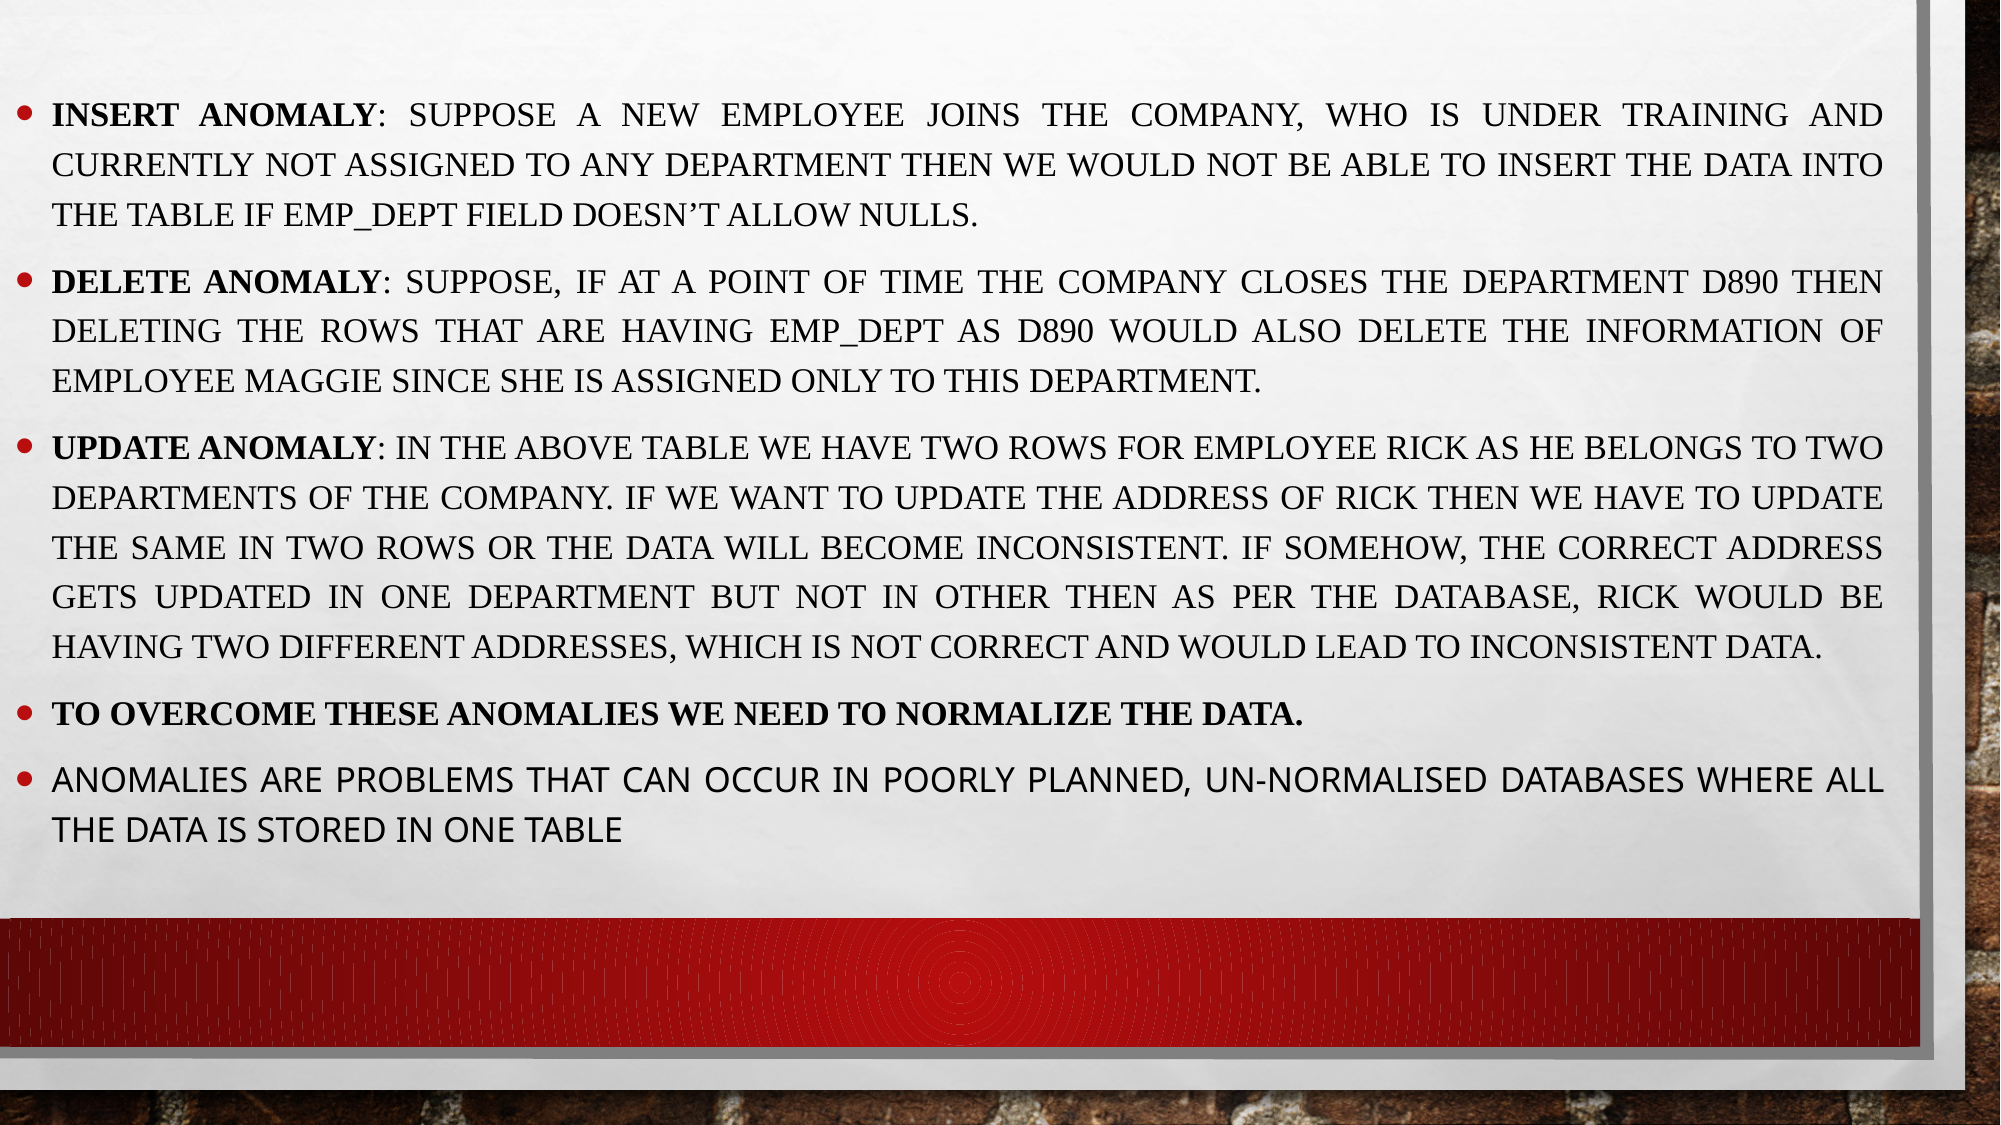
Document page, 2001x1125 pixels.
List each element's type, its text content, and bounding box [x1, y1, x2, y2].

picture [0, 0, 2000, 1125]
list Insert anomaly: Suppose a new employee joins the company, who is under training and currently not assigned to any department then we would not be able to insert the data into the table if emp_dept field doesn’t allow nulls. Delete anomaly: Suppose, if at a point of time the company closes the department D890 then deleting the rows that are having emp_dept as D890 would also delete the information of employee Maggie since she is assigned only to this department. Update anomaly: In the above table we have two rows for employee Rick as he belongs to two departments of the company. If we want to update the address of Rick then we have to update the same in two rows or the data will become inconsistent. If somehow, the correct address gets updated in one department but not in other then as per the database, Rick would be having two different addresses, which is not correct and would lead to inconsistent data. To overcome these anomalies we need to normalize the data. Anomalies are problems that can occur in poorly planned, un-normalised databases where all the data is stored in one table [0, 76, 1900, 882]
